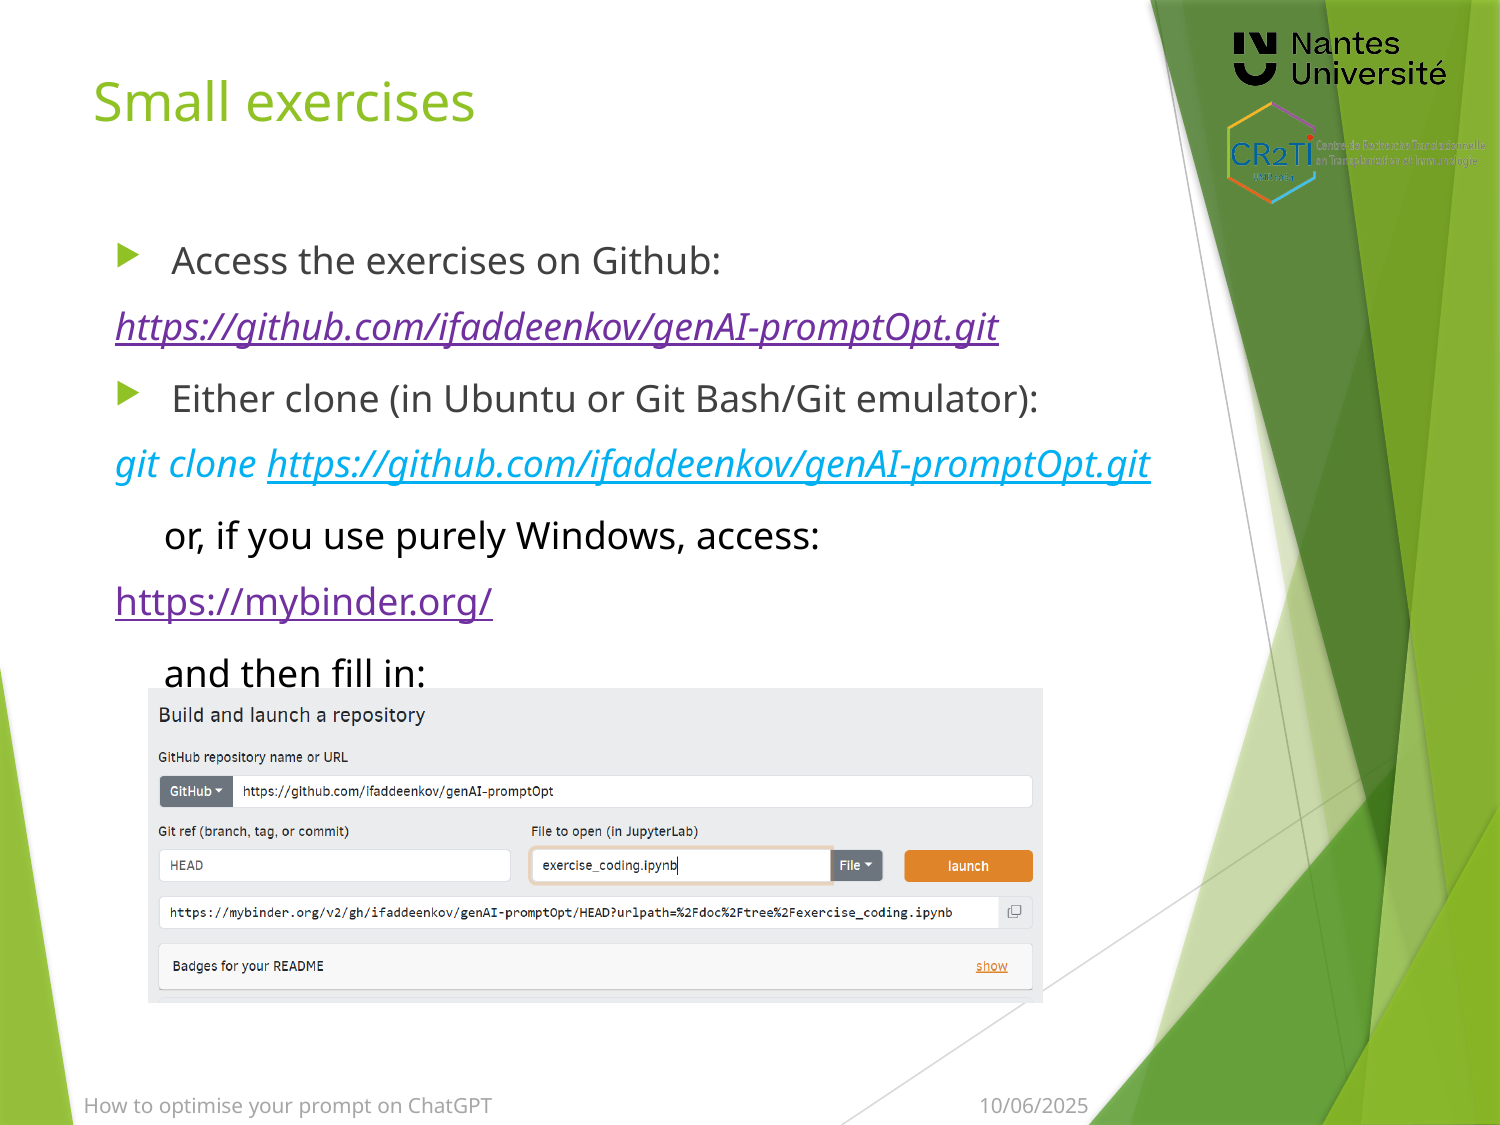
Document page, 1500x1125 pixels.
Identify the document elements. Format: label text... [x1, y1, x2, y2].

title Small exercises [78, 60, 1120, 140]
picture [1234, 31, 1446, 86]
picture [147, 688, 1043, 1003]
text_box Access the exercises on Github: https://github.com/ifaddeenkov/genAI-promptOpt.git Either clone (in Ubuntu or Git Bash/Git emulator): git clone https://github.com/ifaddeenkov/genAI-promptOpt.git or, if you use purely Windows, access: https://mybinder.org/ and then fill in: [99, 229, 1363, 992]
picture [1224, 99, 1486, 206]
